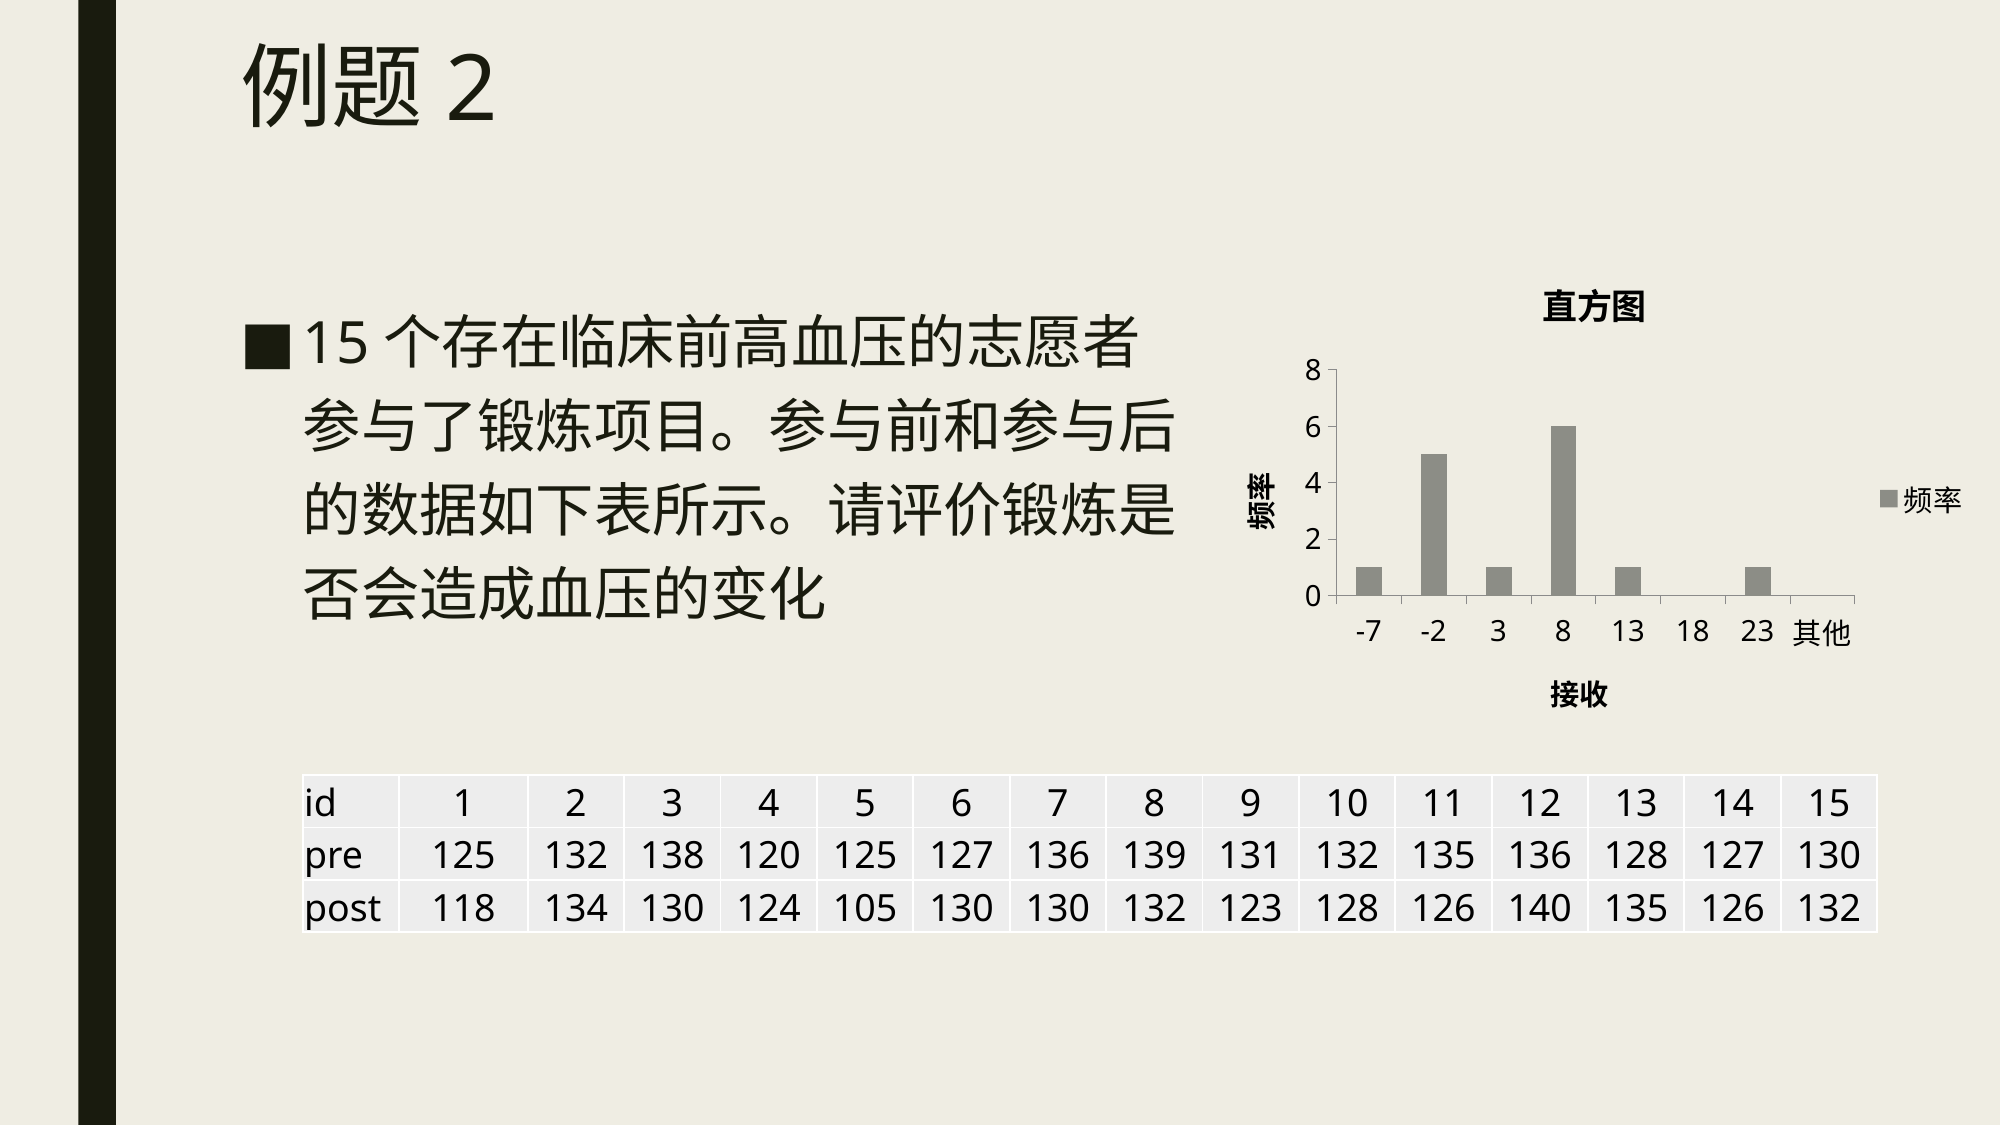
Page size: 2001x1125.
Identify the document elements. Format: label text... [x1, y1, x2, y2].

table_cell 132 [529, 828, 623, 879]
table_cell 130 [625, 881, 720, 931]
table_header id [304, 776, 398, 827]
table_cell 124 [721, 881, 816, 931]
table_header 15 [1782, 776, 1876, 827]
table_header 9 [1203, 776, 1298, 827]
table_cell 126 [1685, 881, 1780, 931]
table_cell 105 [818, 881, 912, 931]
table_cell 135 [1396, 828, 1491, 879]
table_header 14 [1685, 776, 1780, 827]
table_cell 125 [400, 828, 527, 879]
table_cell 138 [625, 828, 720, 879]
list 15个存在临床前高血压的志愿者参与了锻炼项目。参与前和参与后的数据如下表所示。请评价锻炼是否会造成血压的变化 [225, 283, 1202, 748]
table_header 6 [914, 776, 1009, 827]
table_cell 134 [529, 881, 623, 931]
table_header 5 [818, 776, 912, 827]
table_cell 127 [914, 828, 1009, 879]
table_cell 127 [1685, 828, 1780, 879]
table_header 2 [529, 776, 623, 827]
table_cell 132 [1107, 881, 1202, 931]
table_cell 130 [914, 881, 1009, 931]
table_cell 128 [1589, 828, 1683, 879]
table_header 1 [400, 776, 527, 827]
table_cell post [304, 881, 398, 931]
table_header 10 [1300, 776, 1394, 827]
table_header 3 [625, 776, 720, 827]
table_cell 120 [721, 828, 816, 879]
table_cell 136 [1493, 828, 1587, 879]
table_header 7 [1011, 776, 1105, 827]
title 例题2 [225, 35, 1800, 279]
table_header 11 [1396, 776, 1491, 827]
table_header 8 [1107, 776, 1202, 827]
table_cell 140 [1493, 881, 1587, 931]
table_cell 118 [400, 881, 527, 931]
table_cell 125 [818, 828, 912, 879]
table_cell 132 [1300, 828, 1394, 879]
table_cell 132 [1782, 881, 1876, 931]
table_header 4 [721, 776, 816, 827]
table_cell 130 [1011, 881, 1105, 931]
table_cell 123 [1203, 881, 1298, 931]
table_cell 126 [1396, 881, 1491, 931]
table_cell 130 [1782, 828, 1876, 879]
table_cell 136 [1011, 828, 1105, 879]
table_header 12 [1493, 776, 1587, 827]
chart [1202, 250, 1986, 748]
table_header 13 [1589, 776, 1683, 827]
table_cell 128 [1300, 881, 1394, 931]
table_cell pre [304, 828, 398, 879]
table_cell 139 [1107, 828, 1202, 879]
table_cell 135 [1589, 881, 1683, 931]
table_cell 131 [1203, 828, 1298, 879]
